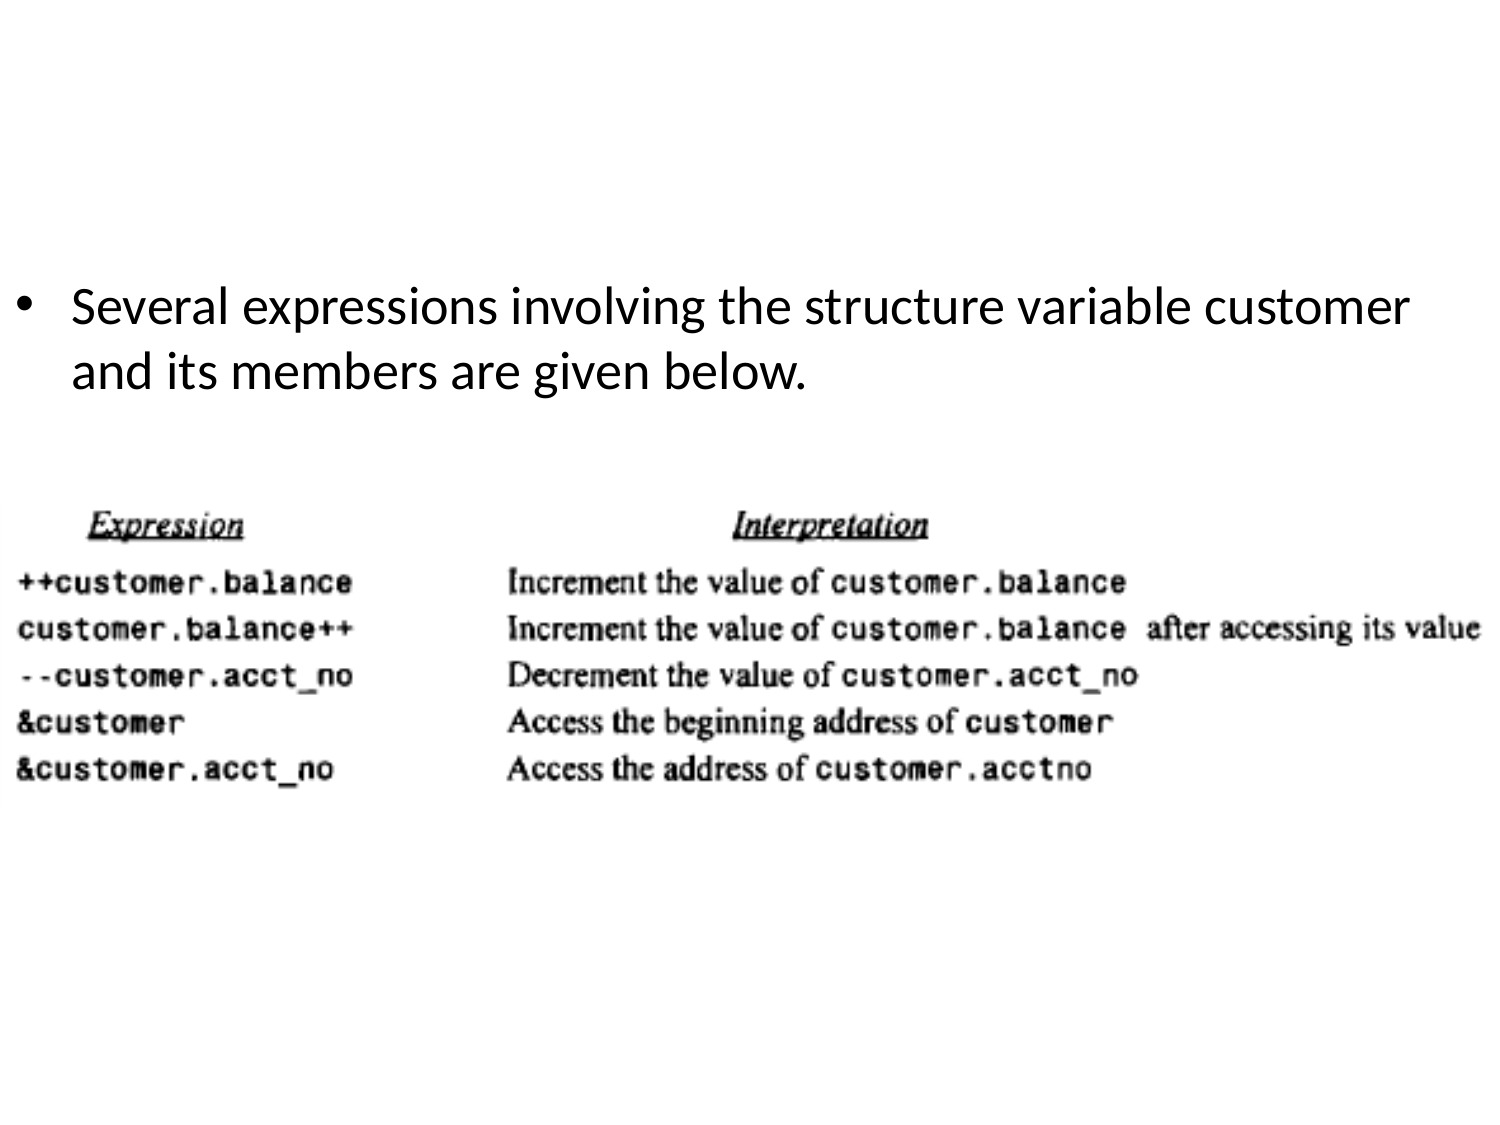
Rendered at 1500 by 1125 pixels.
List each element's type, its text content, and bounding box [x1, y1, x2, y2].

picture [0, 499, 1495, 808]
list Several expressions involving the structure variable customer and its members are given below. [0, 262, 1500, 1005]
